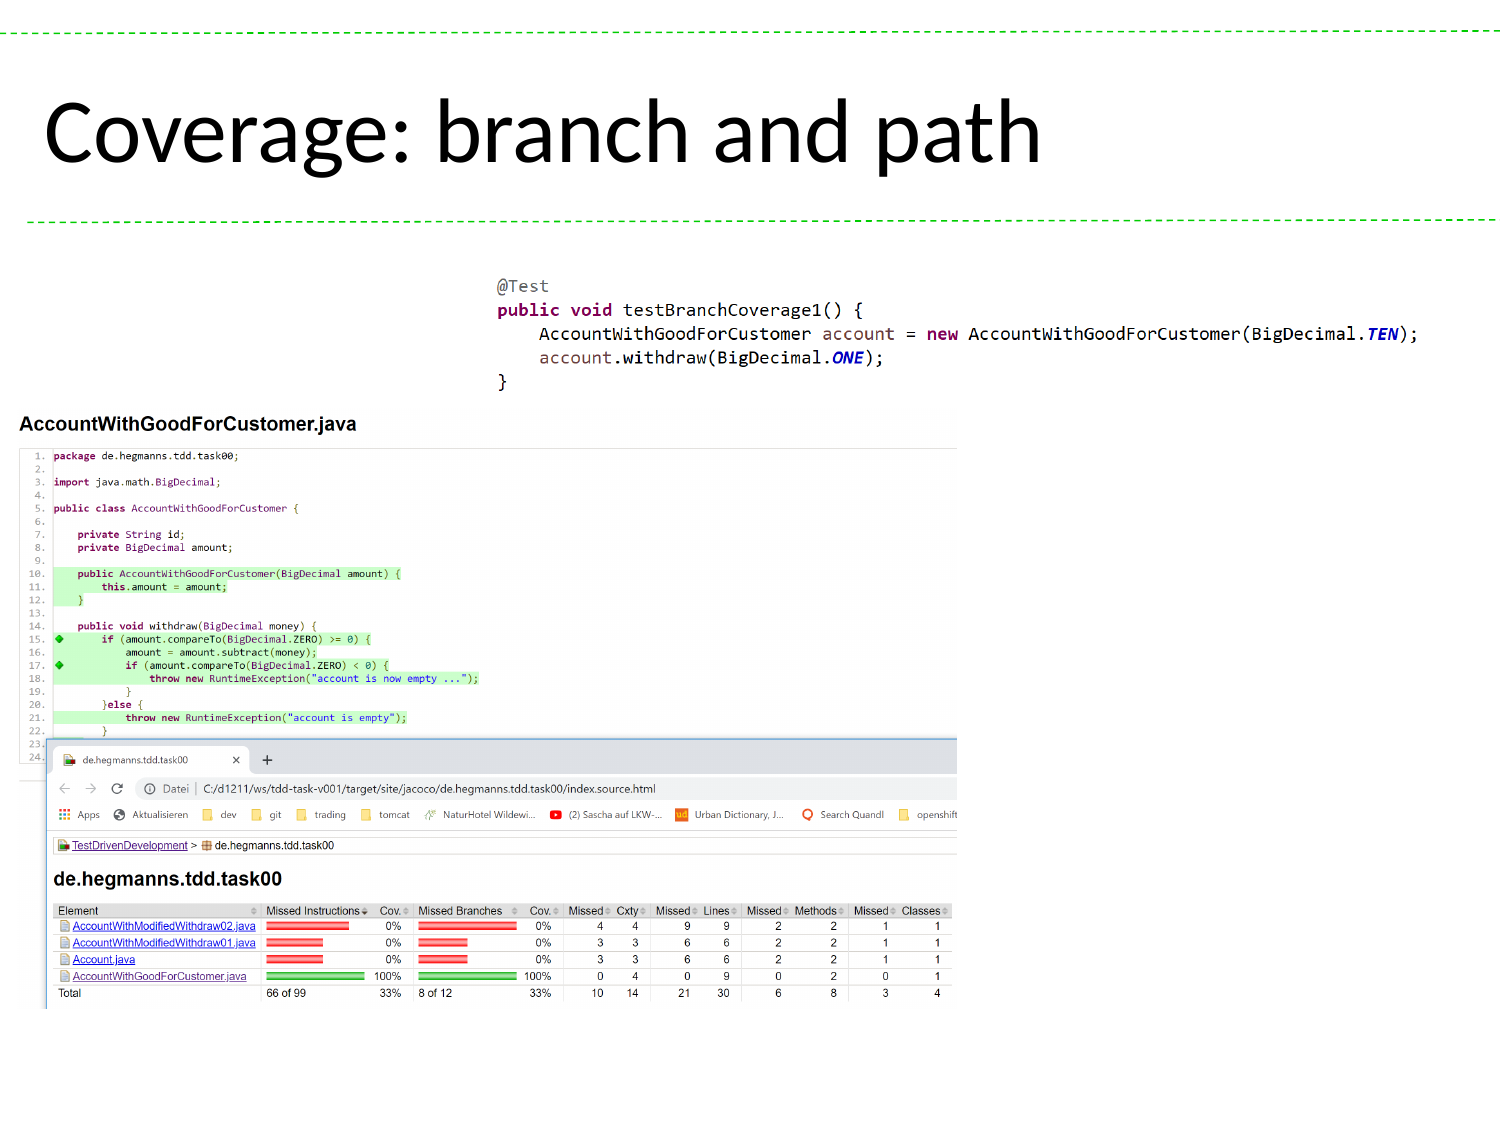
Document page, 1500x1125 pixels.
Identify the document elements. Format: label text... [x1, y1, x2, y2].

picture [477, 266, 1453, 406]
picture [17, 408, 957, 1009]
title Coverage: branch and path [29, 32, 1483, 220]
